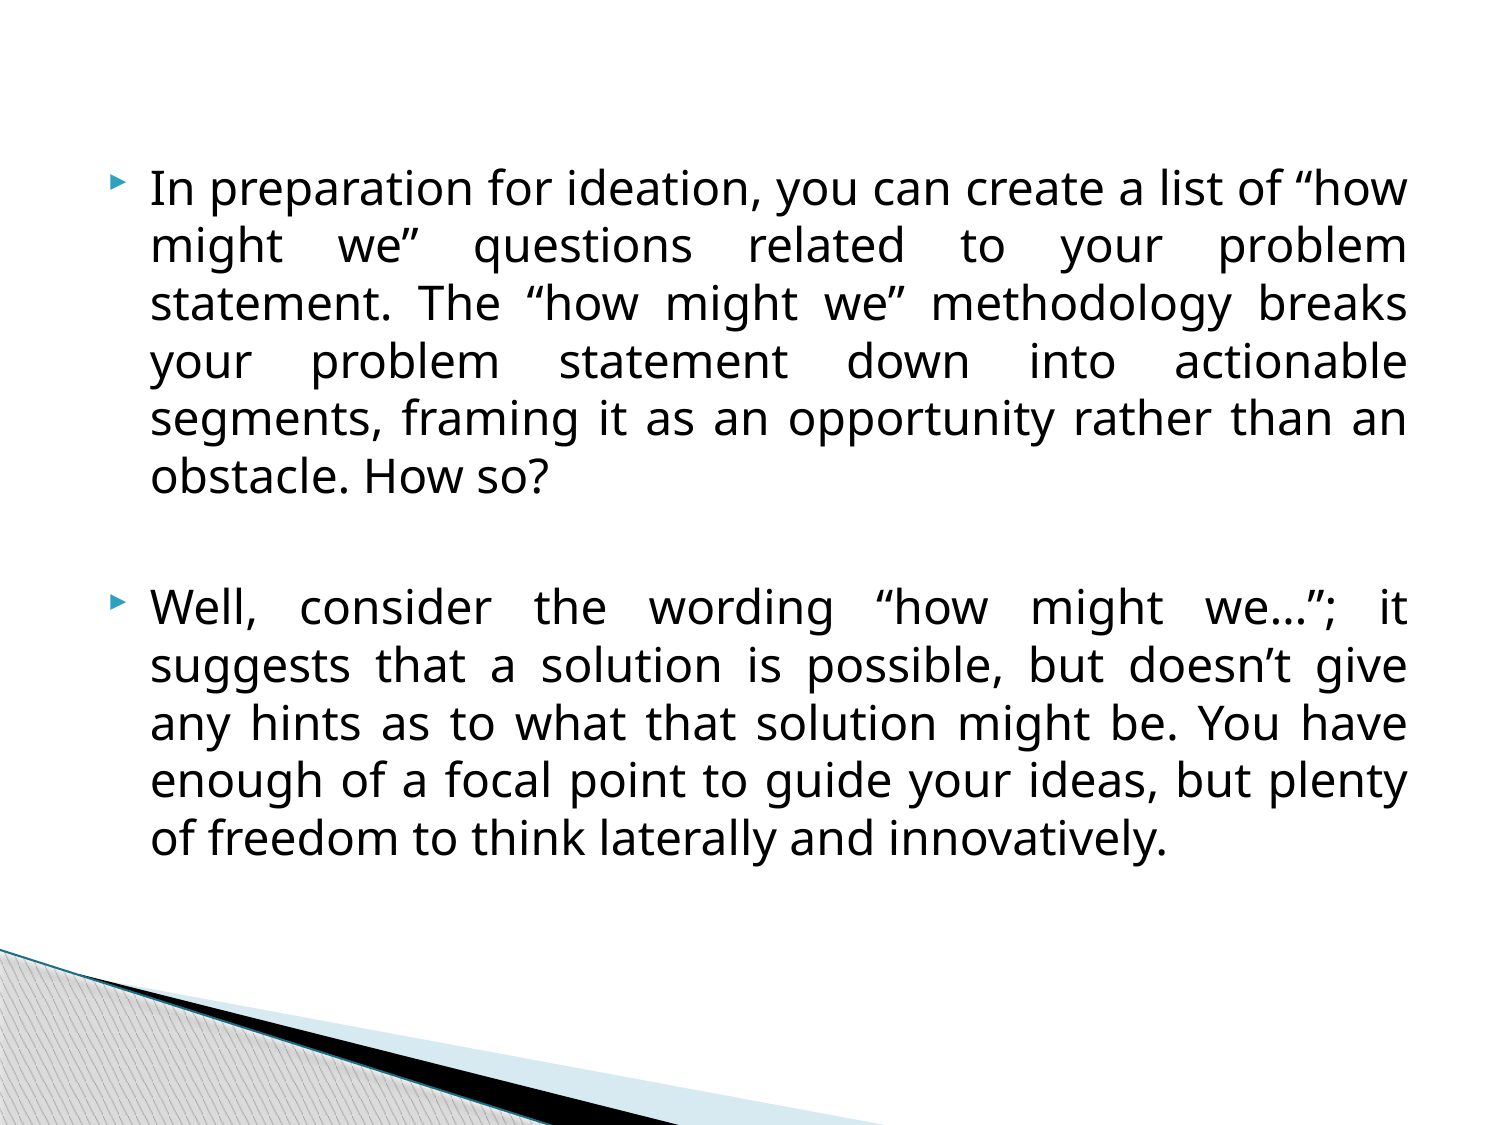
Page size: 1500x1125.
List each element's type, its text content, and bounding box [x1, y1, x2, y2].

list In preparation for ideation, you can create a list of “how might we” questions related to your problem statement. The “how might we” methodology breaks your problem statement down into actionable segments, framing it as an opportunity rather than an obstacle. How so? Well, consider the wording “how might we…”; it suggests that a solution is possible, but doesn’t give any hints as to what that solution might be. You have enough of a focal point to guide your ideas, but plenty of freedom to think laterally and innovatively. [75, 149, 1425, 986]
